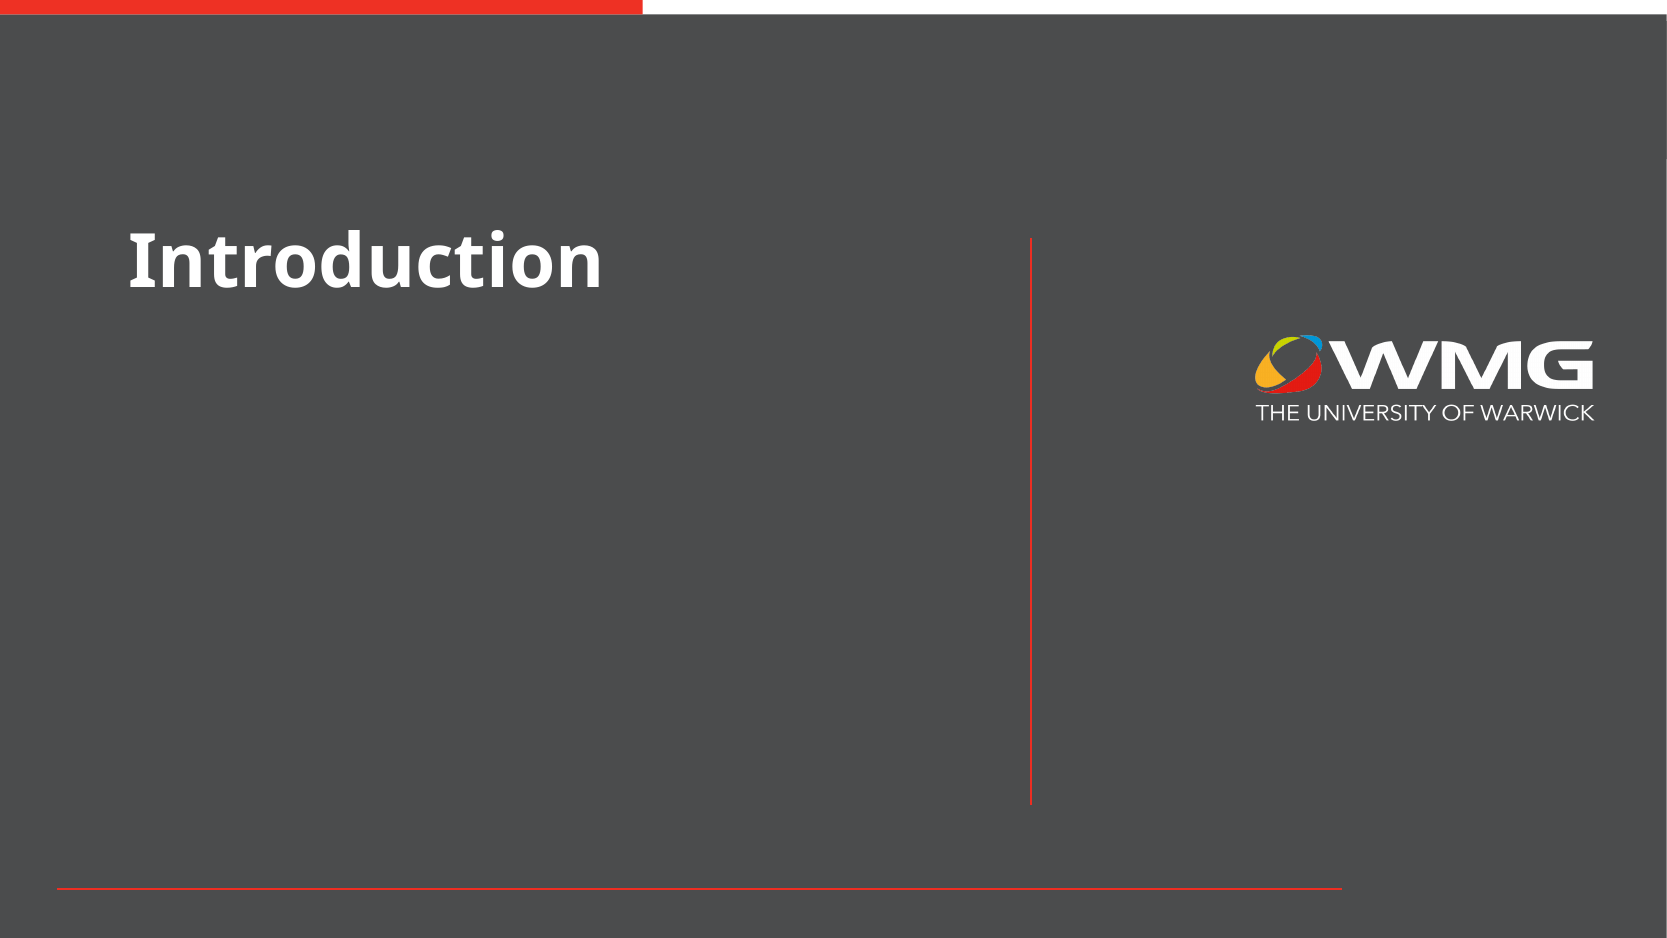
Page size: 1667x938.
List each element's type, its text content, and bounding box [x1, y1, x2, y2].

title Introduction [113, 215, 935, 641]
picture [1251, 332, 1596, 423]
